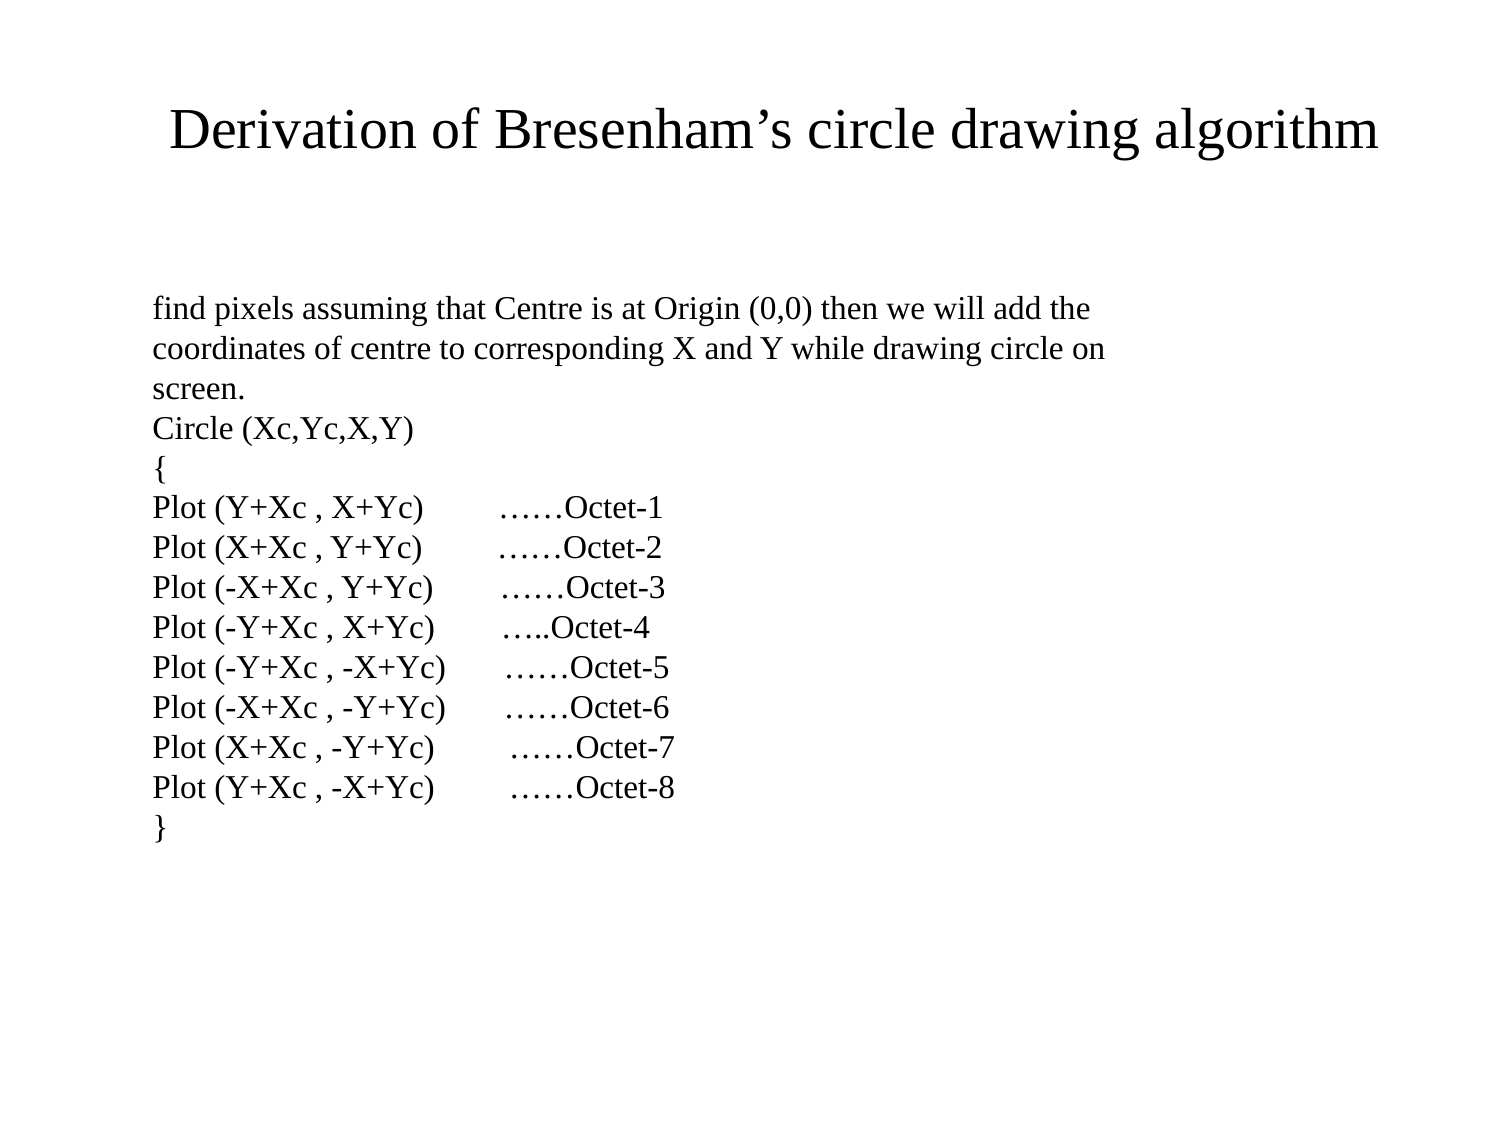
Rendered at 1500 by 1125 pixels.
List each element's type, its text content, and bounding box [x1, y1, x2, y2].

title Derivation of Bresenham’s circle drawing algorithm [137, 50, 1413, 200]
text_box find pixels assuming that Centre is at Origin (0,0) then we will add the coordinates of centre to corresponding X and Y while drawing circle on screen. Circle (Xc,Yc,X,Y) { Plot (Y+Xc , X+Yc) ……Octet-1 Plot (X+Xc , Y+Yc) ……Octet-2 Plot (-X+Xc , Y+Yc) ……Octet-3 Plot (-Y+Xc , X+Yc) …..Octet-4 Plot (-Y+Xc , -X+Yc) ……Octet-5 Plot (-X+Xc , -Y+Yc) ……Octet-6 Plot (X+Xc , -Y+Yc) ……Octet-7 Plot (Y+Xc , -X+Yc) ……Octet-8 } [137, 278, 1200, 898]
